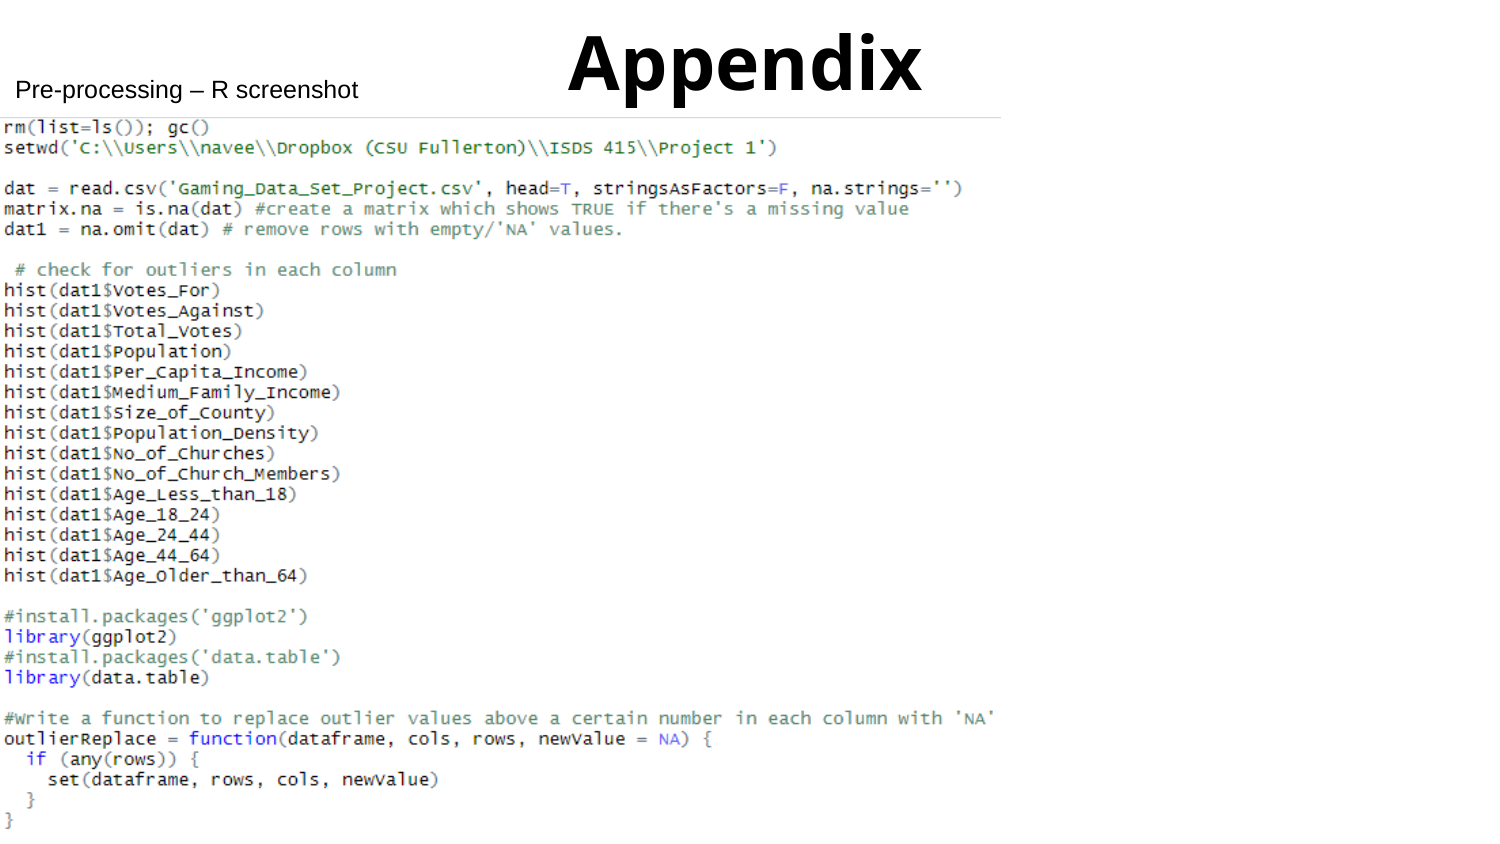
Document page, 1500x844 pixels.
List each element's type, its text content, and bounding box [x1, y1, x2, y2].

picture [0, 117, 1001, 844]
text_box Appendix [554, 0, 1029, 223]
title Pre-processing – R screenshot [0, 58, 554, 115]
